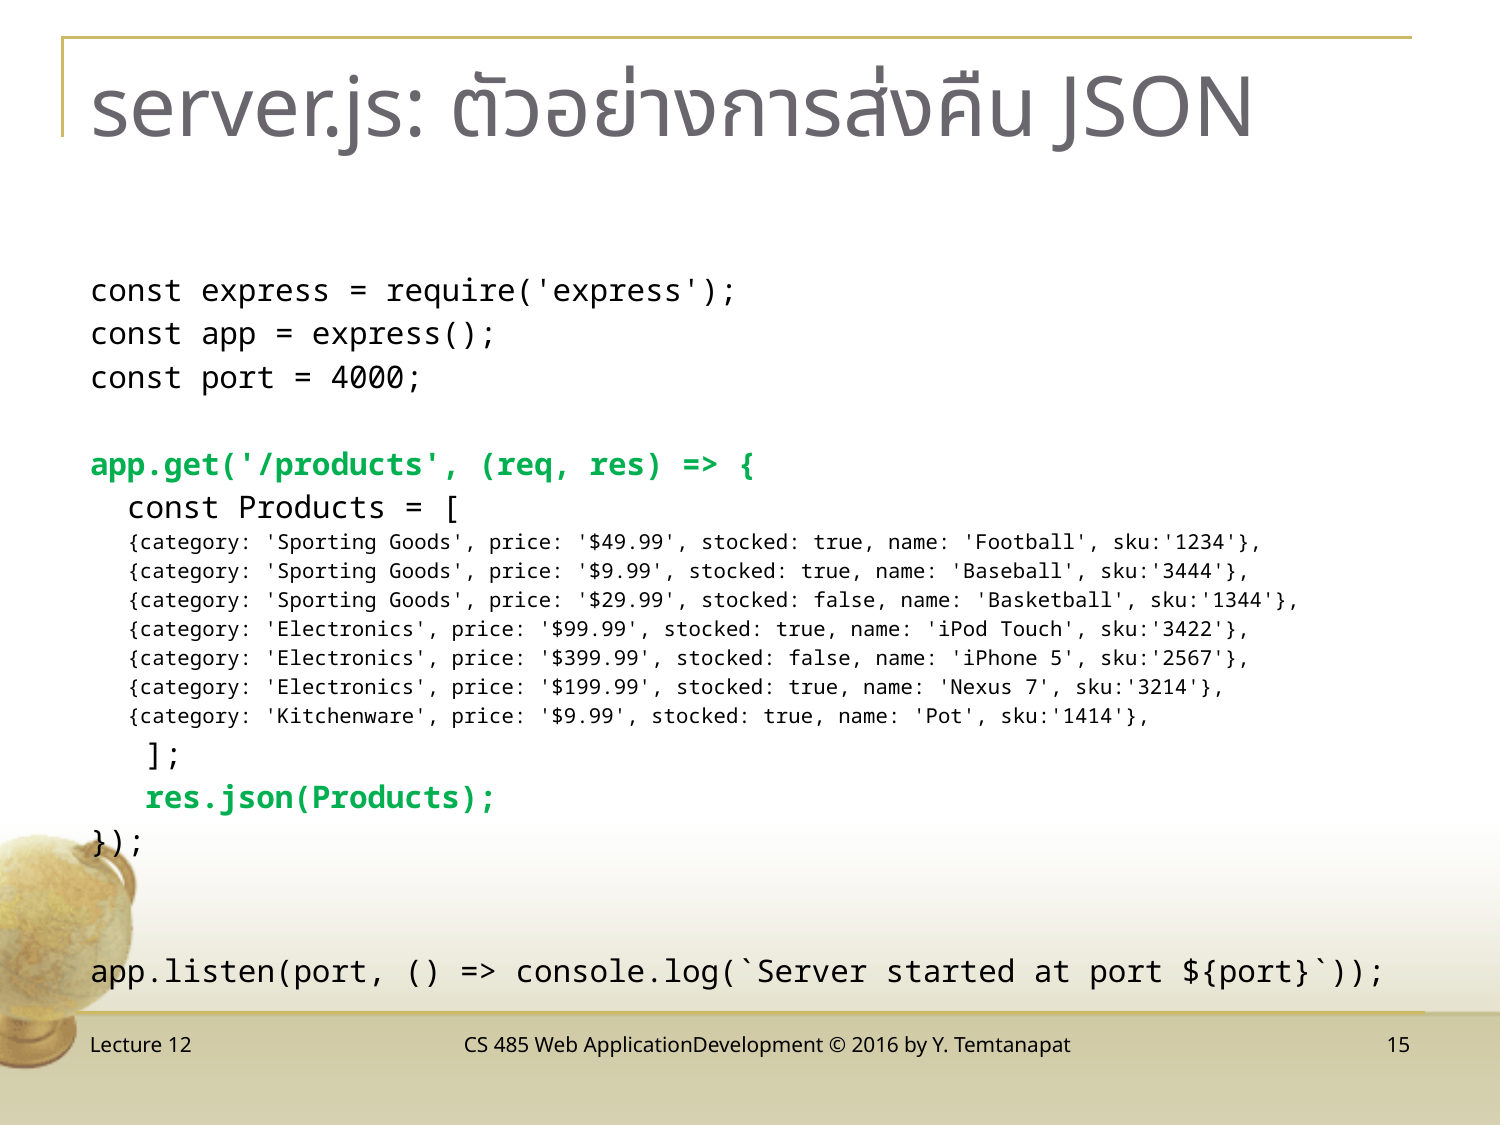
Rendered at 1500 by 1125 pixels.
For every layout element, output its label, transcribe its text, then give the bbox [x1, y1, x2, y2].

list const express = require('express'); const app = express(); const port = 4000; app.get('/products', (req, res) => { const Products = [ {category: 'Sporting Goods', price: '$49.99', stocked: true, name: 'Football', sku:'1234'}, {category: 'Sporting Goods', price: '$9.99', stocked: true, name: 'Baseball', sku:'3444'}, {category: 'Sporting Goods', price: '$29.99', stocked: false, name: 'Basketball', sku:'1344'}, {category: 'Electronics', price: '$99.99', stocked: true, name: 'iPod Touch', sku:'3422'}, {category: 'Electronics', price: '$399.99', stocked: false, name: 'iPhone 5', sku:'2567'}, {category: 'Electronics', price: '$199.99', stocked: true, name: 'Nexus 7', sku:'3214'}, {category: 'Kitchenware', price: '$9.99', stocked: true, name: 'Pot', sku:'1414'}, ]; res.json(Products); }); app.listen(port, () => console.log(`Server started at port ${port}`)); [74, 262, 1426, 1006]
slide_number 15 [1218, 1024, 1425, 1100]
title server.js: ตัวอย่างการส่งคืน JSON [74, 45, 1426, 233]
slide_number Lecture 12 [75, 1024, 316, 1100]
footer CS 485 Web ApplicationDevelopment © 2016 by Y. Temtanapat [316, 1024, 1218, 1100]
